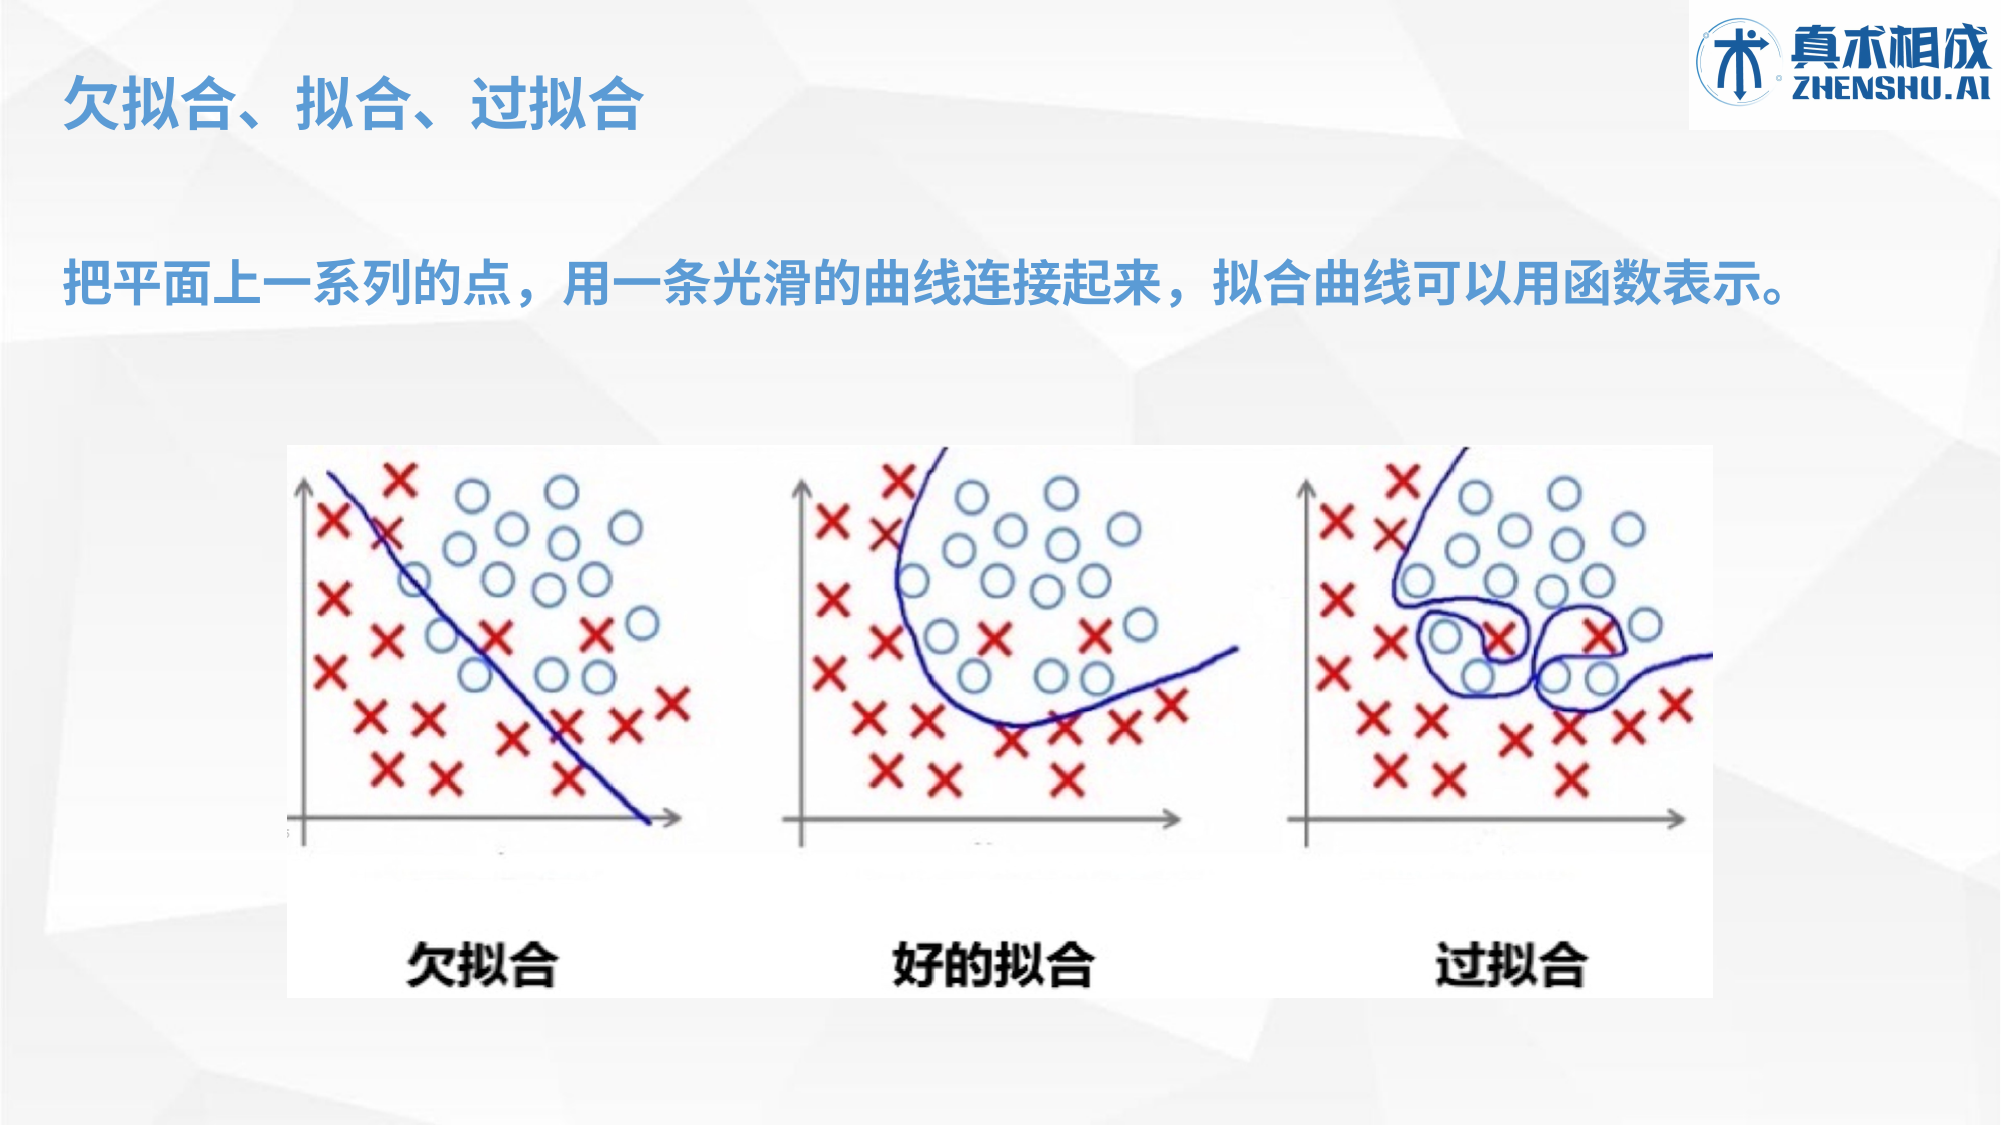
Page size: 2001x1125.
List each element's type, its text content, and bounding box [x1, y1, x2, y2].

text_box 欠拟合、拟合、过拟合 [48, 59, 1356, 145]
picture [0, 0, 2001, 1125]
text_box 把平面上一系列的点，用一条光滑的曲线连接起来，拟合曲线可以用函数表示。 [48, 213, 1932, 319]
